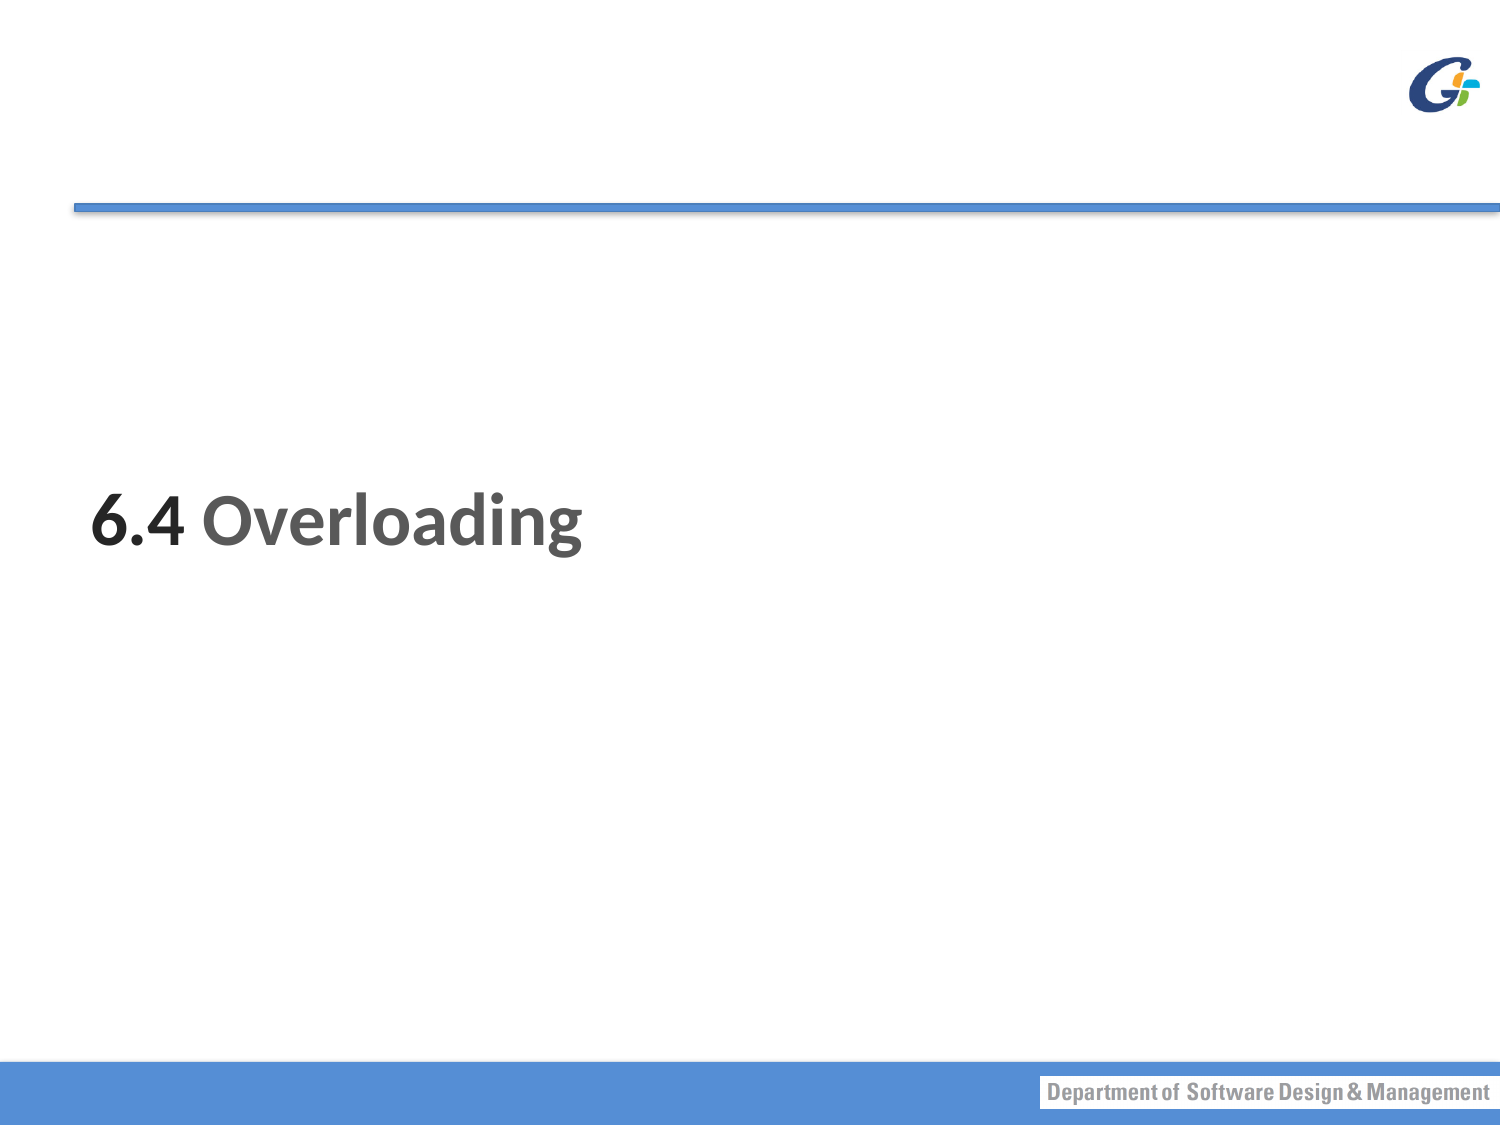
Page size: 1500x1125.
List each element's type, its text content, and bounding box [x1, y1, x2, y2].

picture [1401, 50, 1482, 115]
picture [1040, 1076, 1500, 1109]
title 6.4 Overloading [75, 462, 1425, 611]
